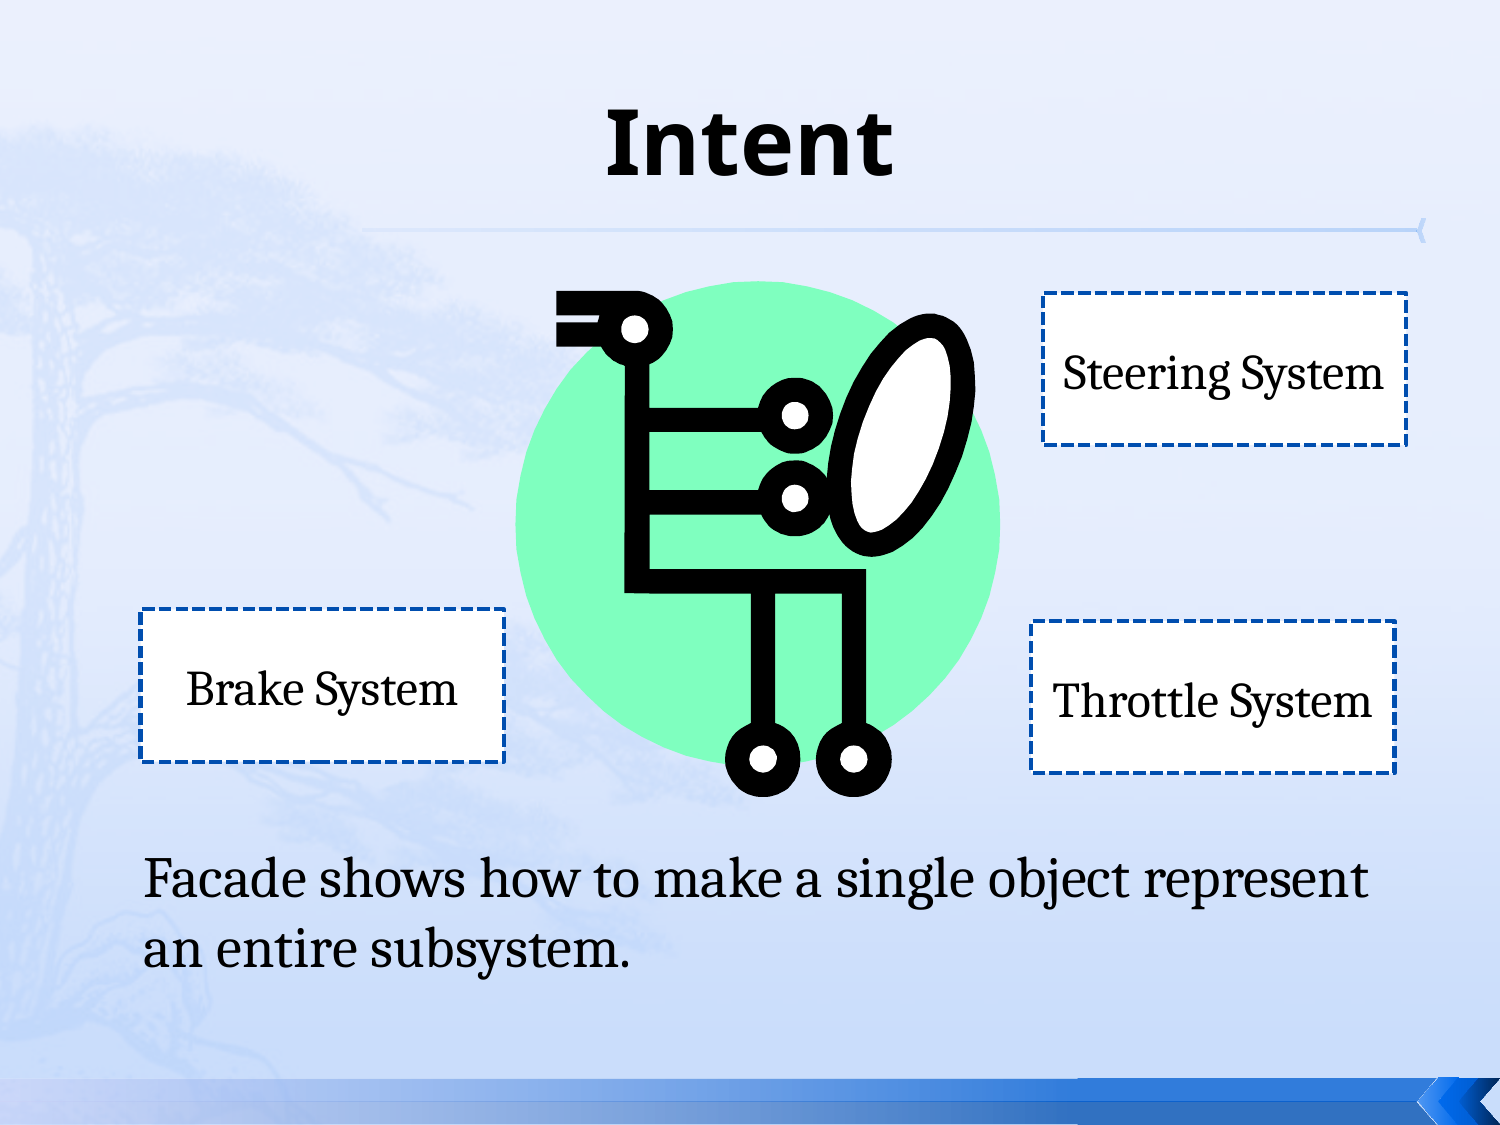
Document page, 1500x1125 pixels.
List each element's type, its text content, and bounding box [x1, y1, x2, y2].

title Intent [75, 45, 1425, 233]
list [514, 280, 1001, 798]
text_box Brake System [138, 607, 506, 764]
text_box Throttle System [1029, 619, 1397, 775]
list Facade shows how to make a single object represent an entire subsystem. [128, 832, 1390, 1005]
text_box Steering System [1041, 291, 1408, 447]
